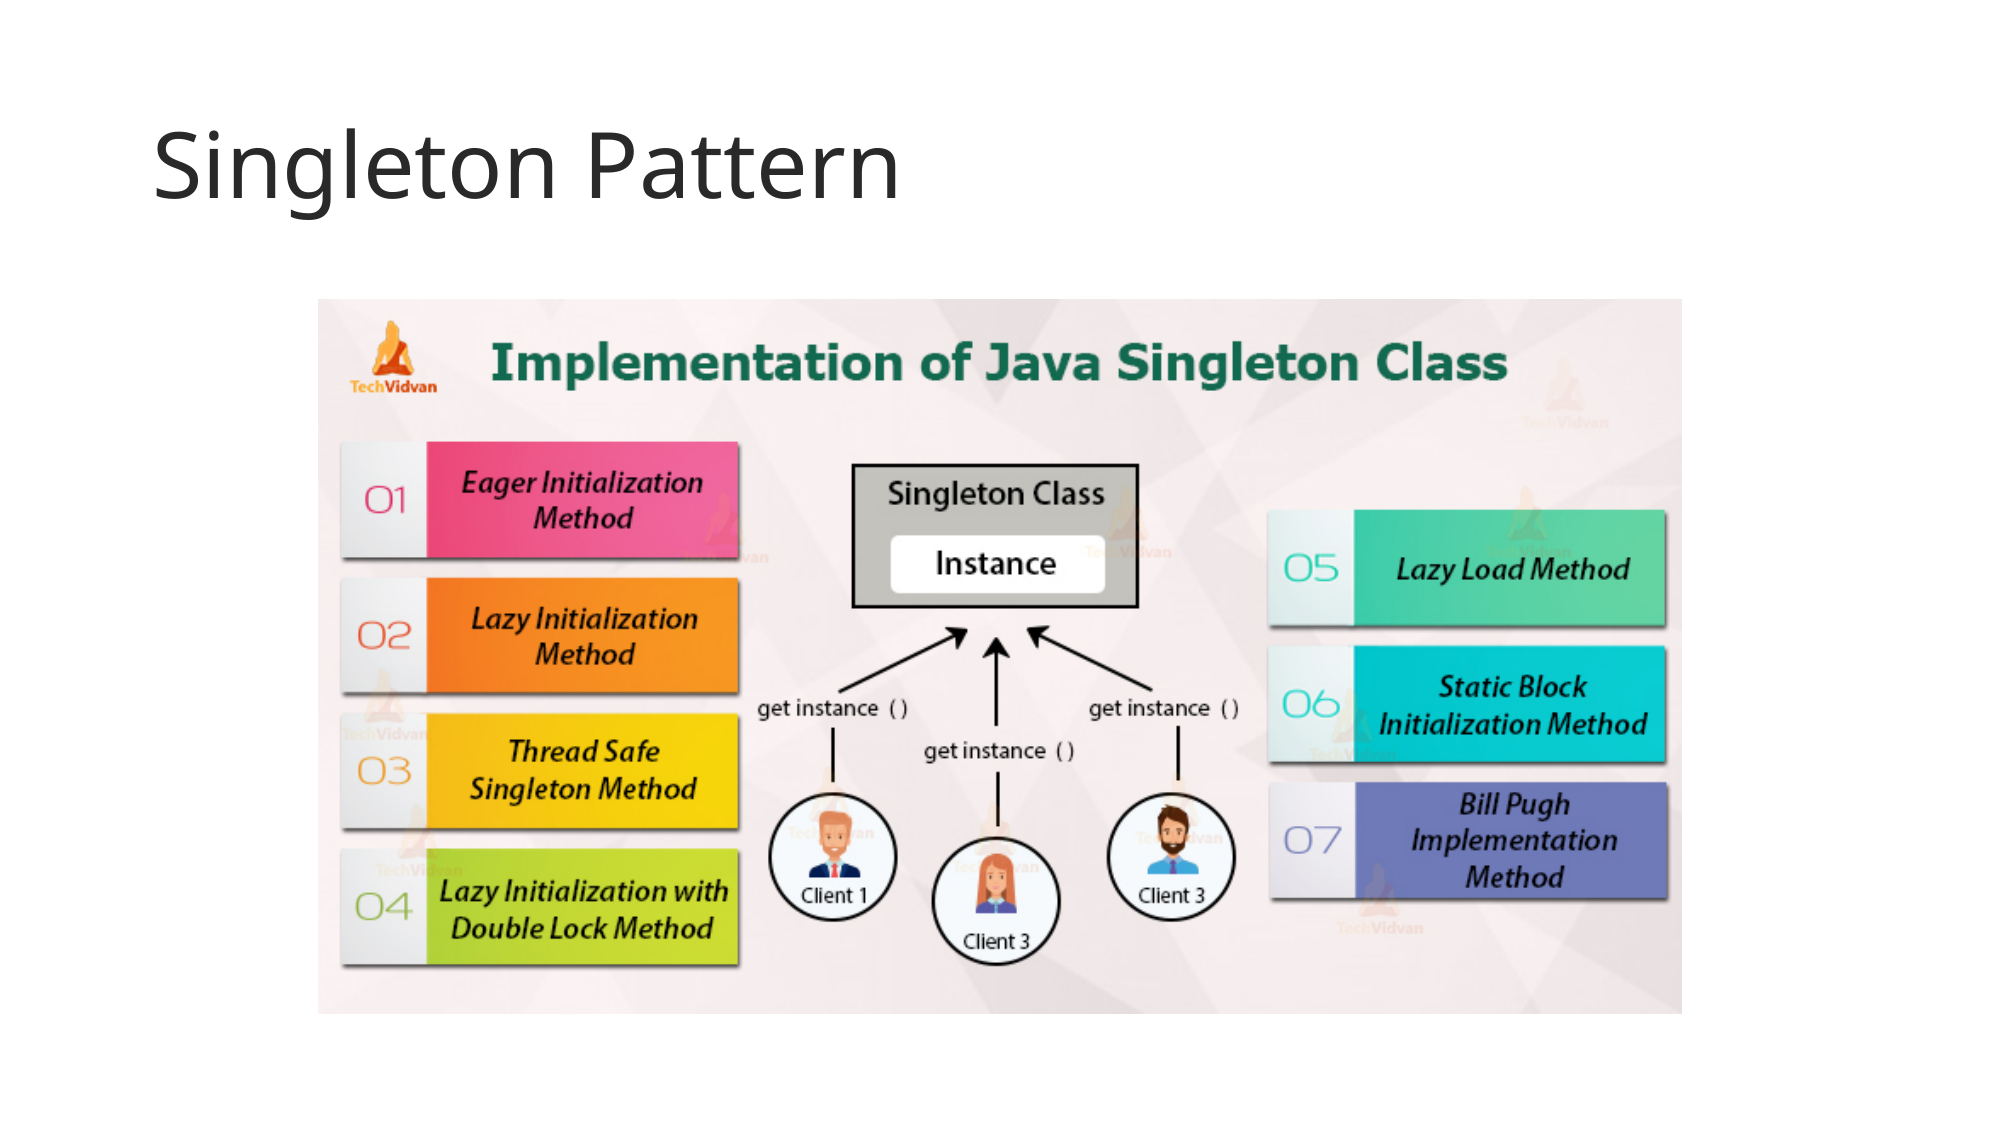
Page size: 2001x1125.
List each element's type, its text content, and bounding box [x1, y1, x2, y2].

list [318, 299, 1682, 1014]
title Singleton Pattern [137, 59, 1863, 278]
